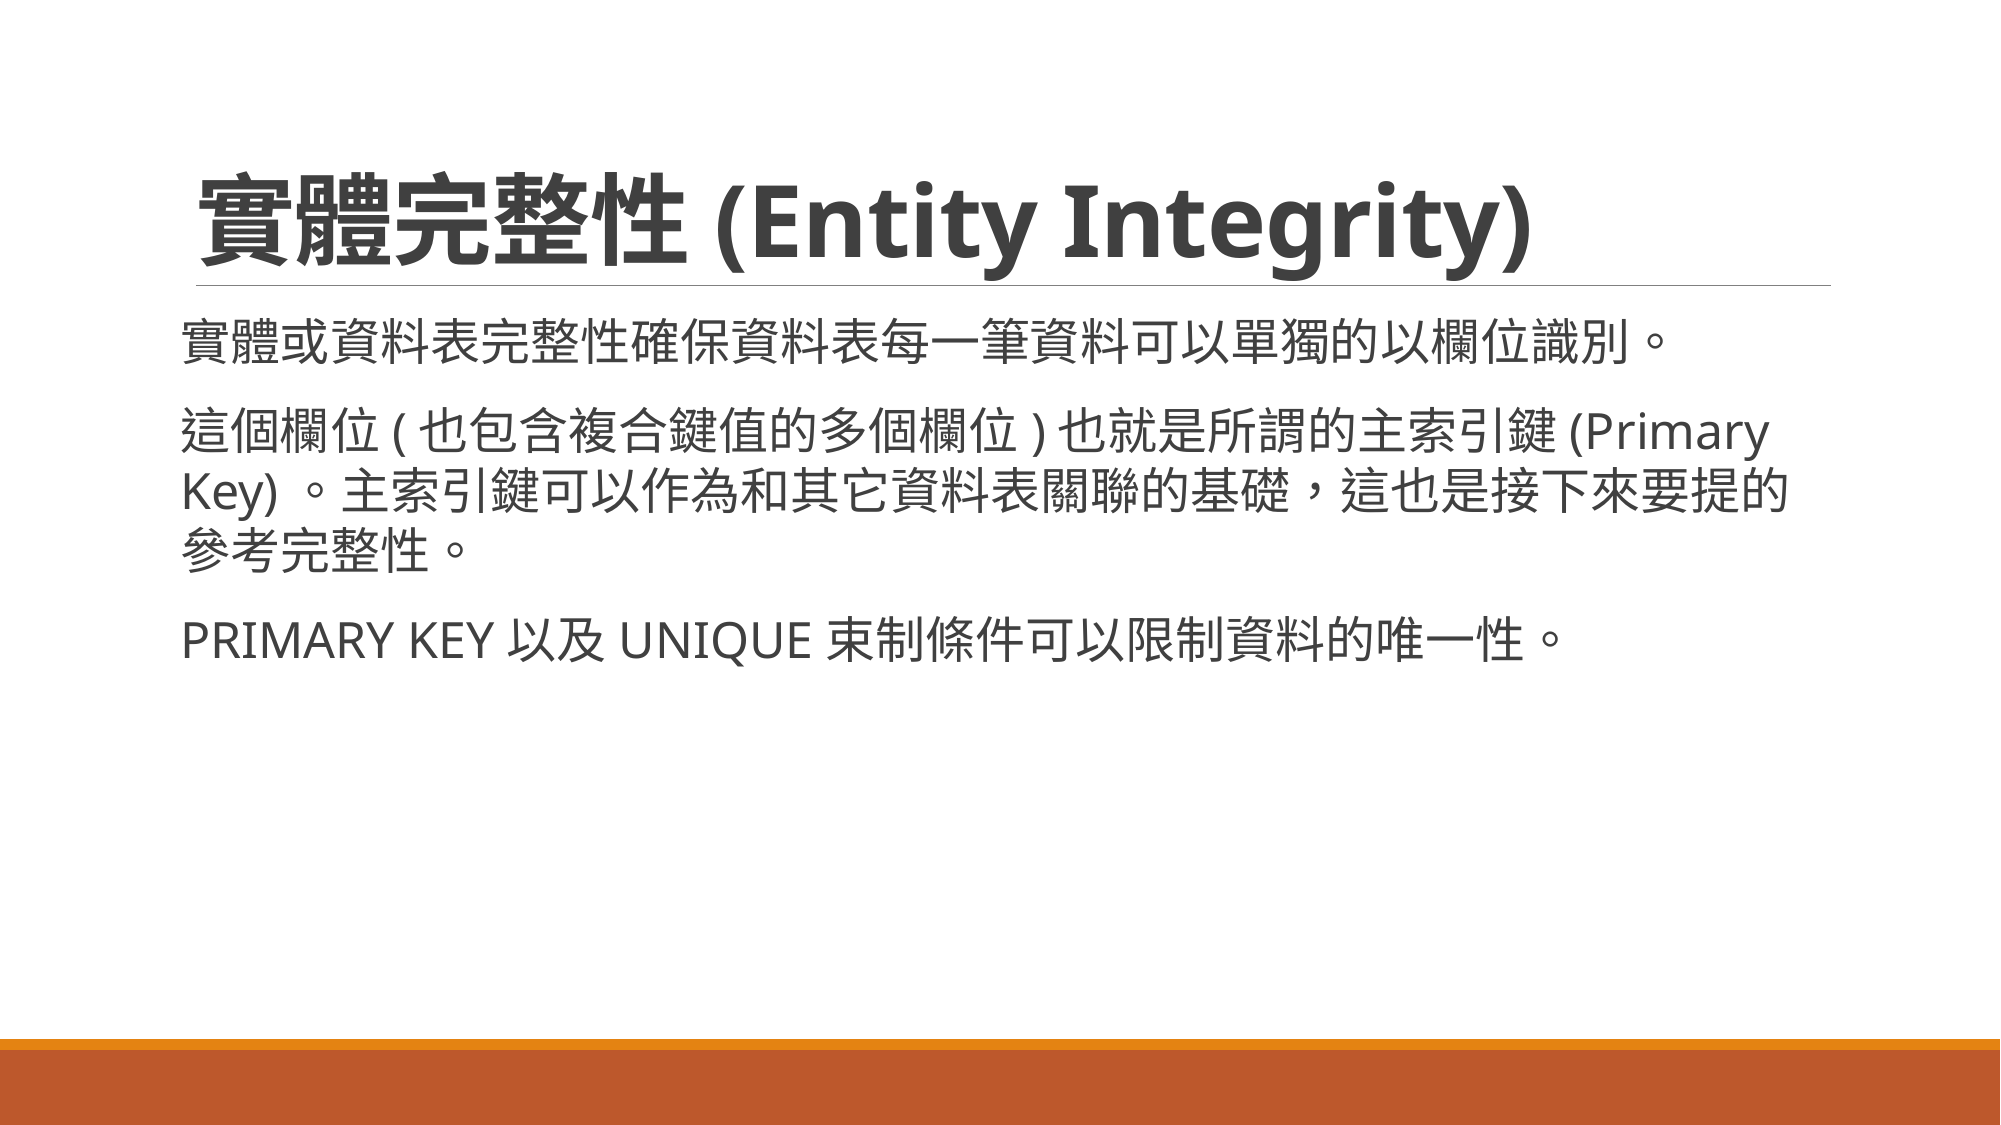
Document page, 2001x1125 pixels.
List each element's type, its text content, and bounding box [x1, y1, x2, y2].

title 實體完整性(Entity Integrity) [180, 47, 1830, 285]
list 實體或資料表完整性確保資料表每一筆資料可以單獨的以欄位識別。 這個欄位(也包含複合鍵值的多個欄位)也就是所謂的主索引鍵(Primary Key)。主索引鍵可以作為和其它資料表關聯的基礎，這也是接下來要提的參考完整性。 PRIMARY KEY以及UNIQUE束制條件可以限制資料的唯一性。 [180, 302, 1830, 963]
